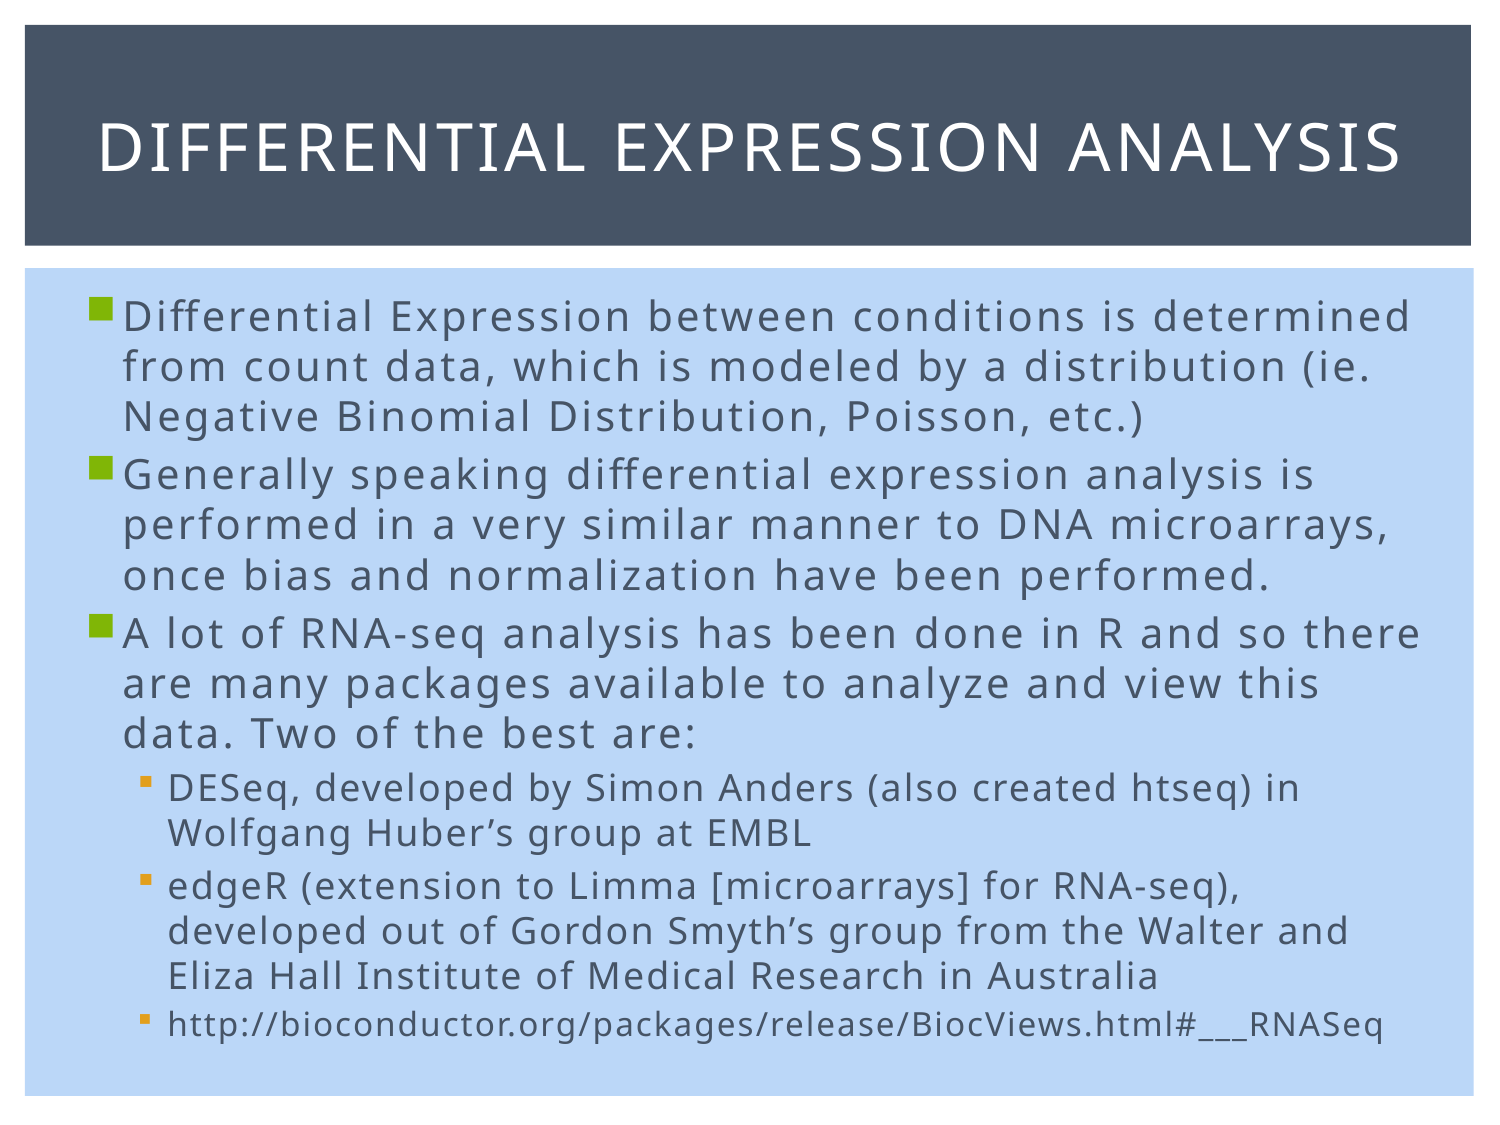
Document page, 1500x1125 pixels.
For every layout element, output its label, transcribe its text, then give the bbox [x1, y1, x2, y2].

list Differential Expression between conditions is determined from count data, which is modeled by a distribution (ie. Negative Binomial Distribution, Poisson, etc.) Generally speaking differential expression analysis is performed in a very similar manner to DNA microarrays, once bias and normalization have been performed. A lot of RNA-seq analysis has been done in R and so there are many packages available to analyze and view this data. Two of the best are: DESeq, developed by Simon Anders (also created htseq) in Wolfgang Huber’s group at EMBL edgeR (extension to Limma [microarrays] for RNA-seq), developed out of Gordon Smyth’s group from the Walter and Eliza Hall Institute of Medical Research in Australia http://bioconductor.org/packages/release/BiocViews.html#___RNASeq [62, 281, 1442, 1062]
title Differential Expression Analysis [62, 58, 1438, 232]
